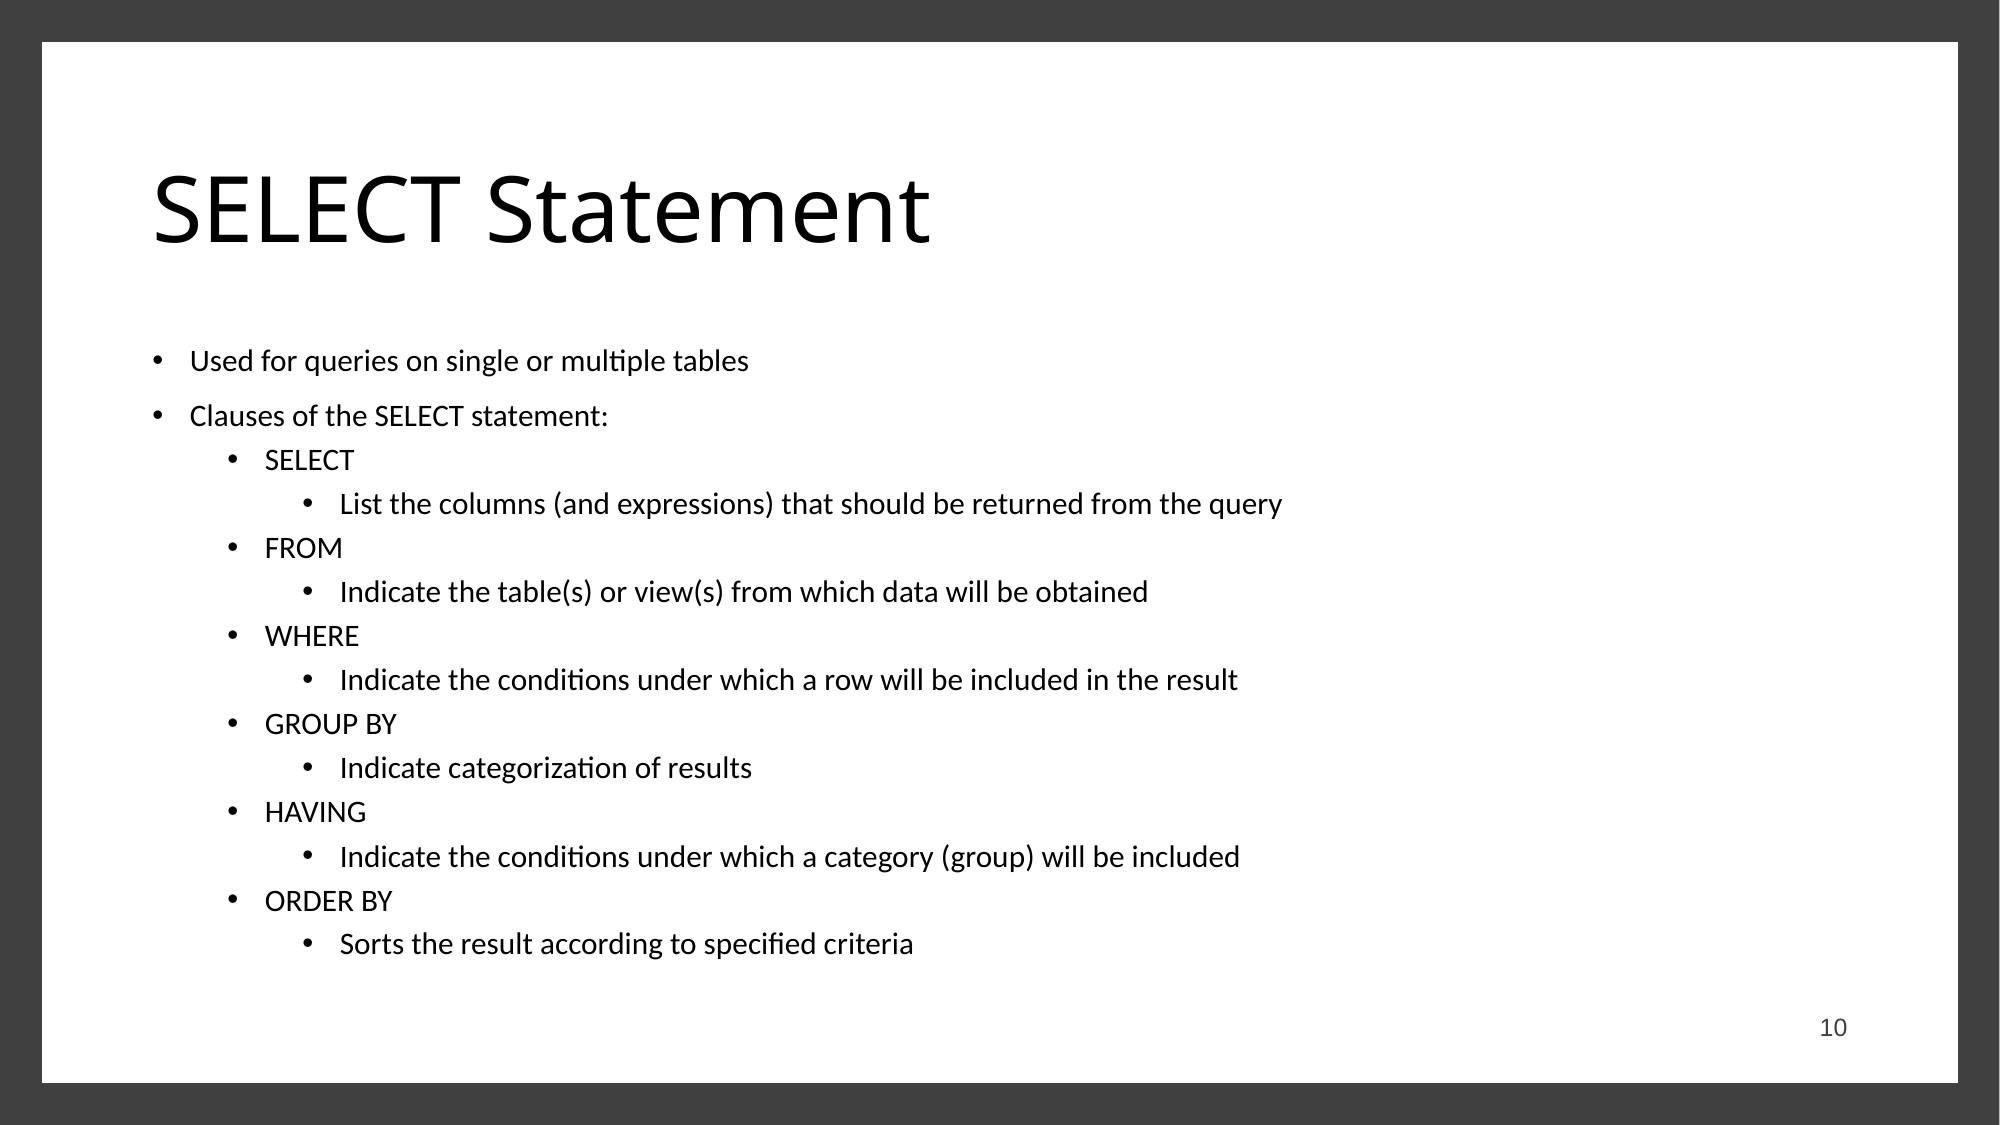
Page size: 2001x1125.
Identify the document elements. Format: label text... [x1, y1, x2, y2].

slide_number 10 [1412, 996, 1863, 1057]
text_box [52, 51, 1948, 1073]
text_box [0, 0, 2000, 1125]
list Used for queries on single or multiple tables Clauses of the SELECT statement: SELECT List the columns (and expressions) that should be returned from the query FROM Indicate the table(s) or view(s) from which data will be obtained WHERE Indicate the conditions under which a row will be included in the result GROUP BY Indicate categorization of results HAVING Indicate the conditions under which a category (group) will be included ORDER BY Sorts the result according to specified criteria [137, 337, 1863, 973]
title SELECT Statement [137, 103, 1863, 322]
